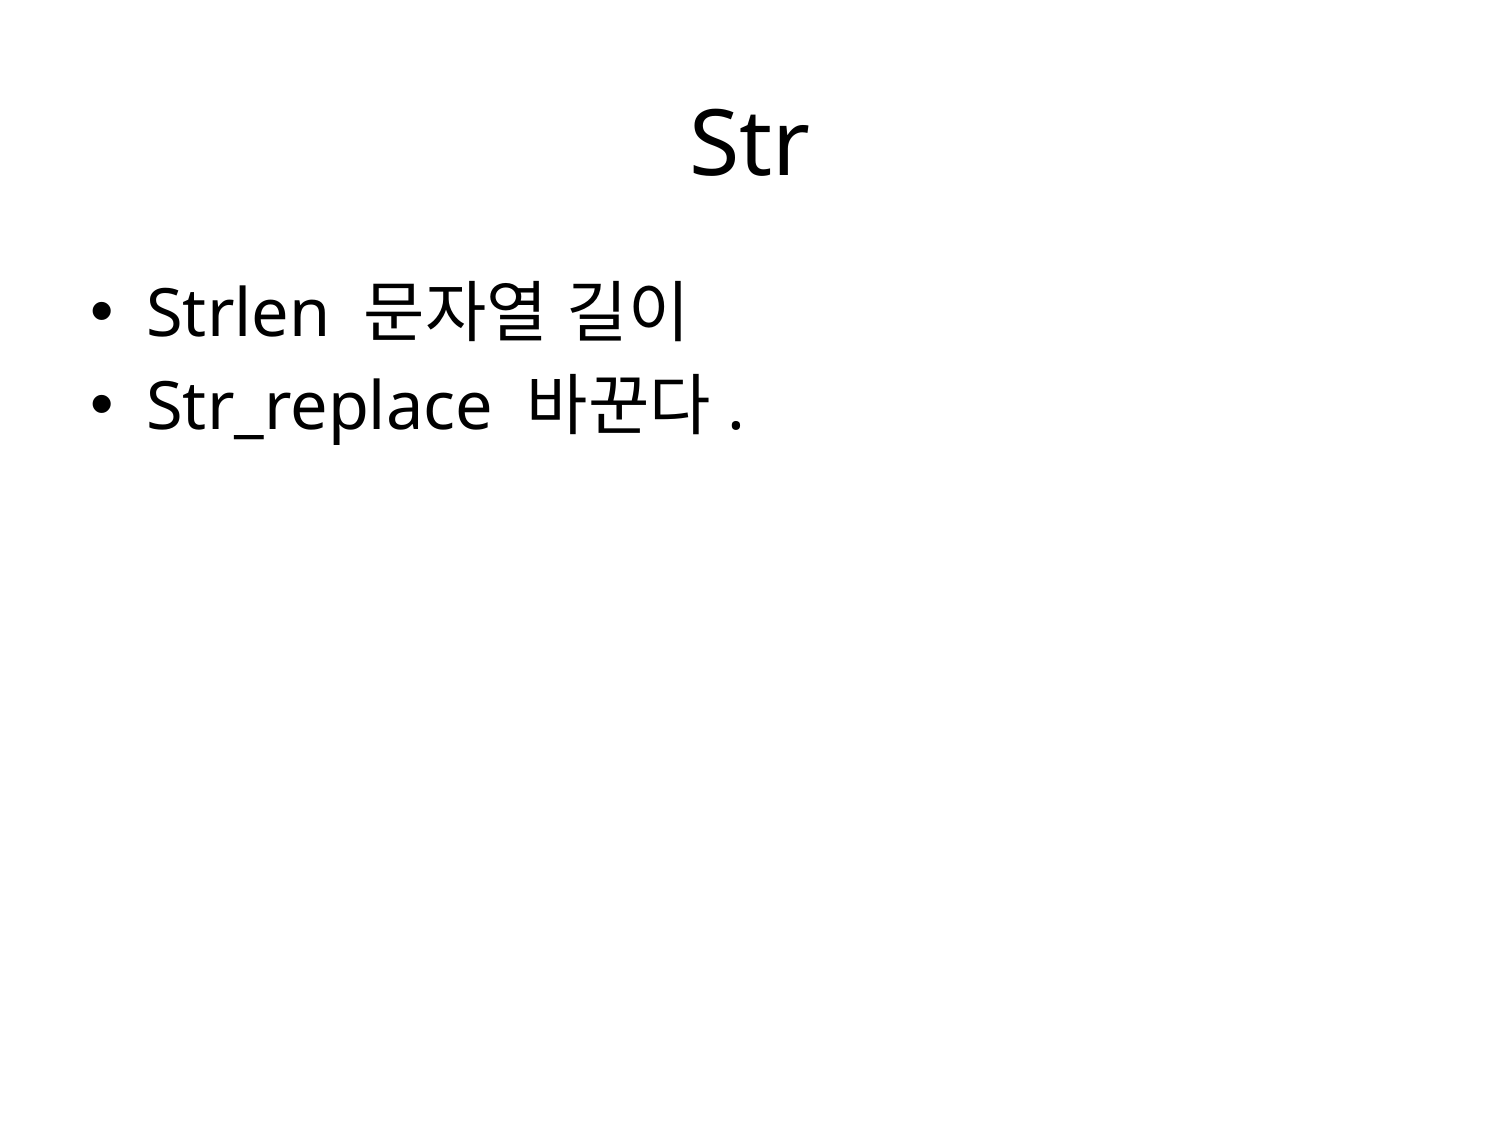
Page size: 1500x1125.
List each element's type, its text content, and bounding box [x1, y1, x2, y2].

list Strlen 문자열 길이 Str_replace 바꾼다. [75, 262, 1425, 1005]
title Str [75, 45, 1425, 233]
